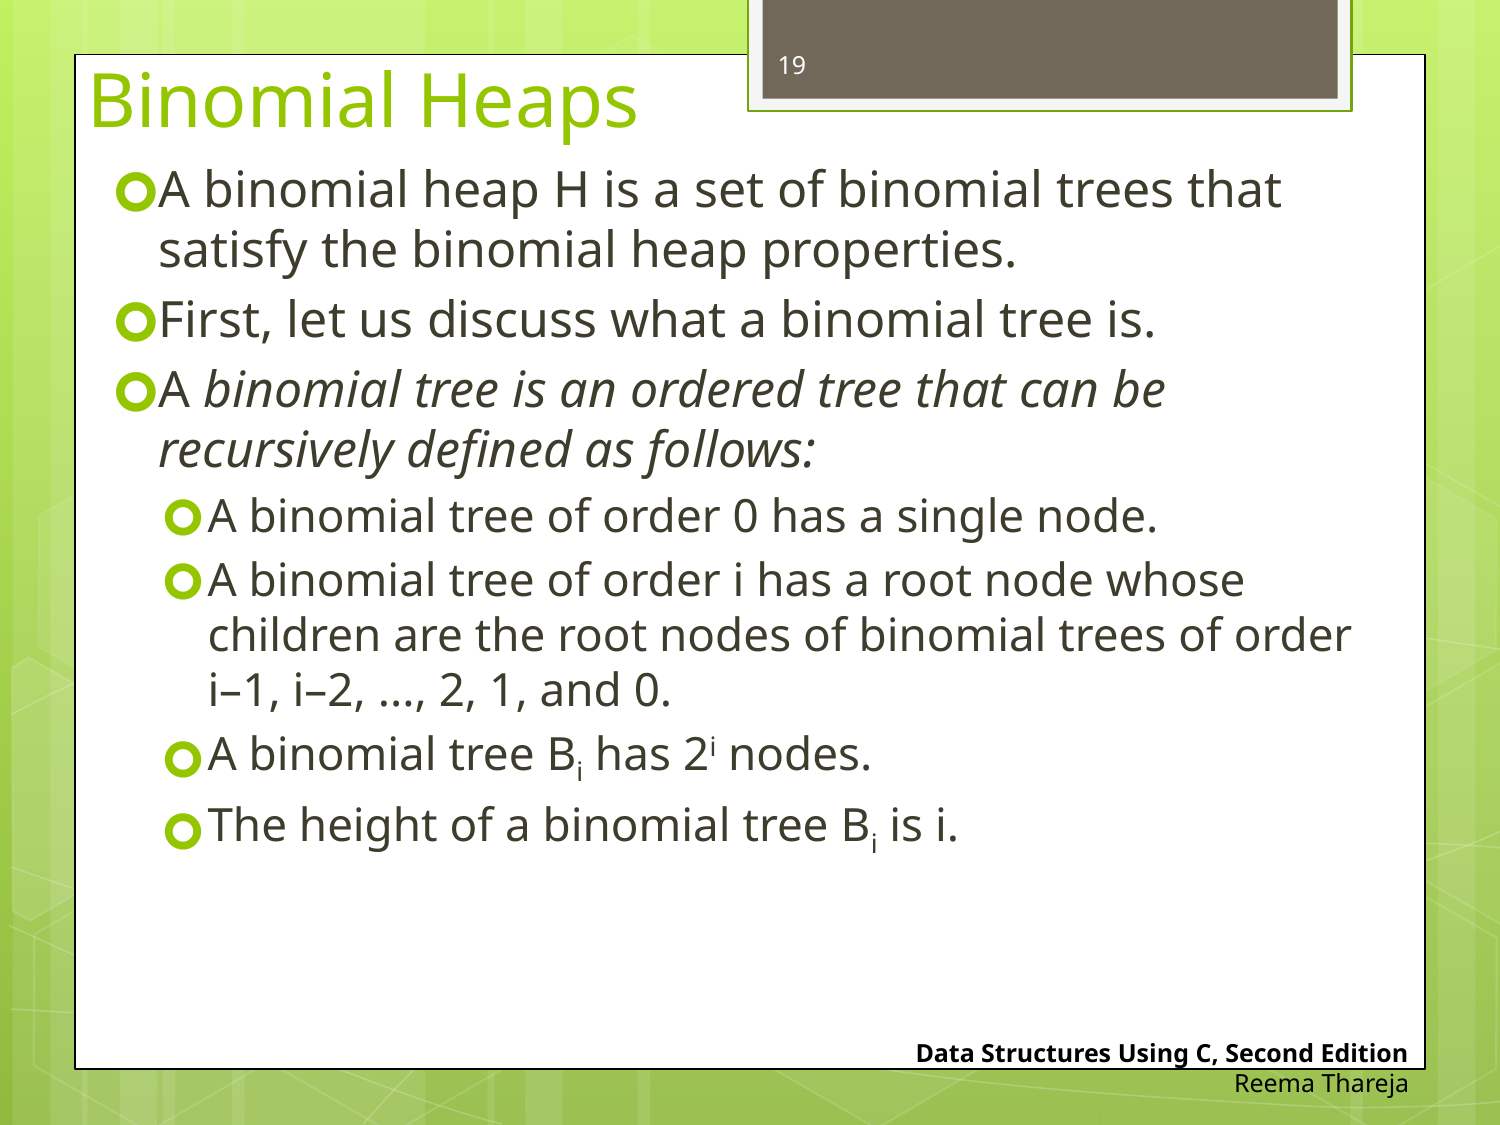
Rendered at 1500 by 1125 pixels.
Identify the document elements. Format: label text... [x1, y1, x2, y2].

title Binomial Heaps [72, 37, 1225, 150]
slide_number 19 [762, 36, 982, 97]
footer Data Structures Using C, Second Edition Reema Thareja [849, 1037, 1425, 1098]
list A binomial heap H is a set of binomial trees that satisfy the binomial heap properties. First, let us discuss what a binomial tree is. A binomial tree is an ordered tree that can be recursively defined as follows: A binomial tree of order 0 has a single node. A binomial tree of order i has a root node whose children are the root nodes of binomial trees of order i–1, i–2, ..., 2, 1, and 0. A binomial tree Bi has 2i nodes. The height of a binomial tree Bi is i. [87, 149, 1413, 1000]
